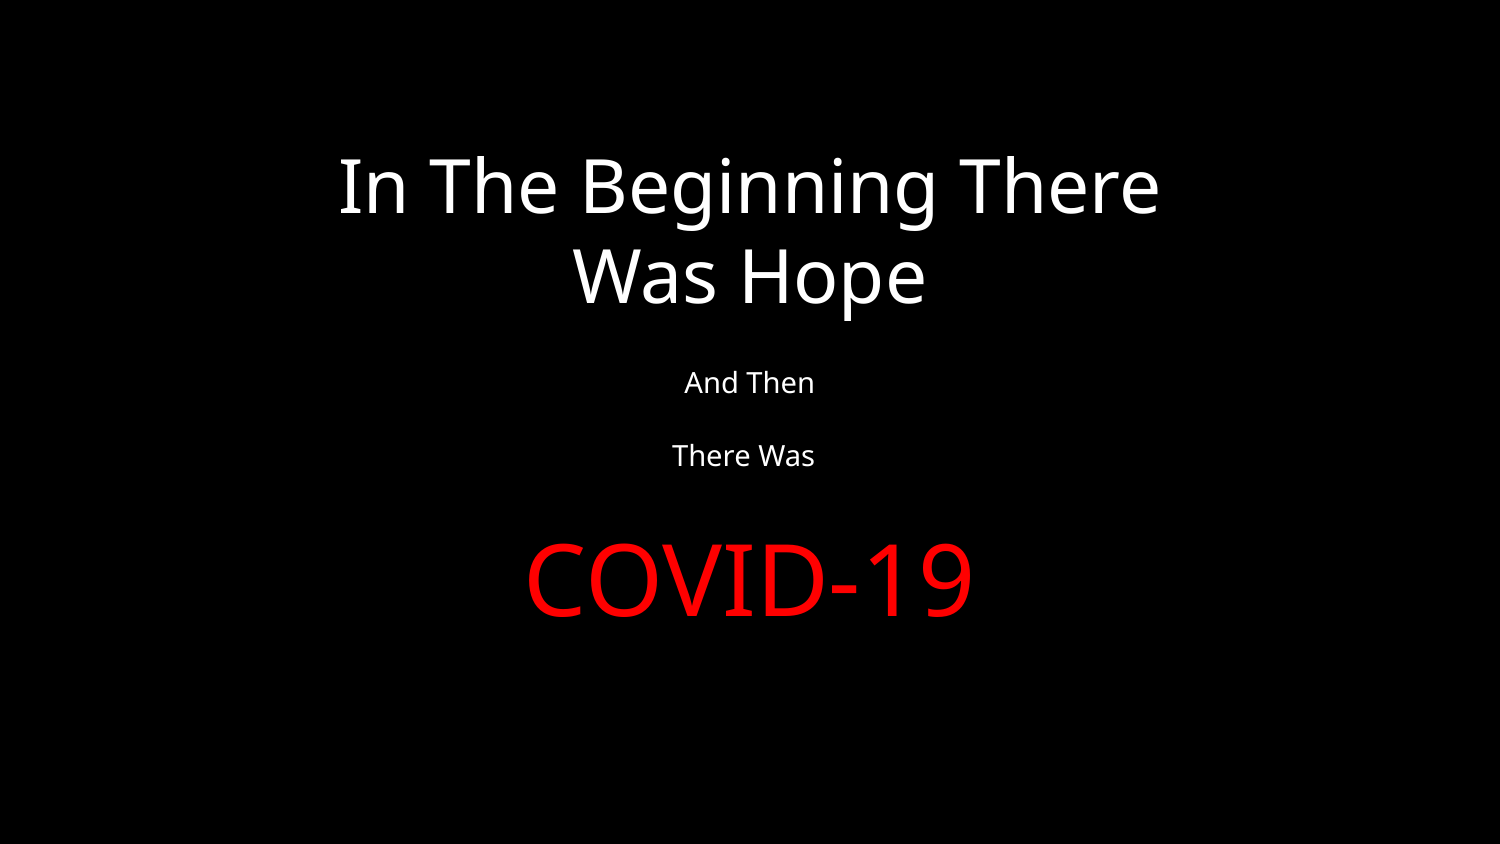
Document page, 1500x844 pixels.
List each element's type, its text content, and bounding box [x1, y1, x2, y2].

text_box In The Beginning There Was Hope [315, 124, 1185, 314]
text_box There Was [657, 421, 843, 484]
text_box And Then [633, 349, 867, 405]
text_box COVID-19 [472, 501, 1028, 692]
